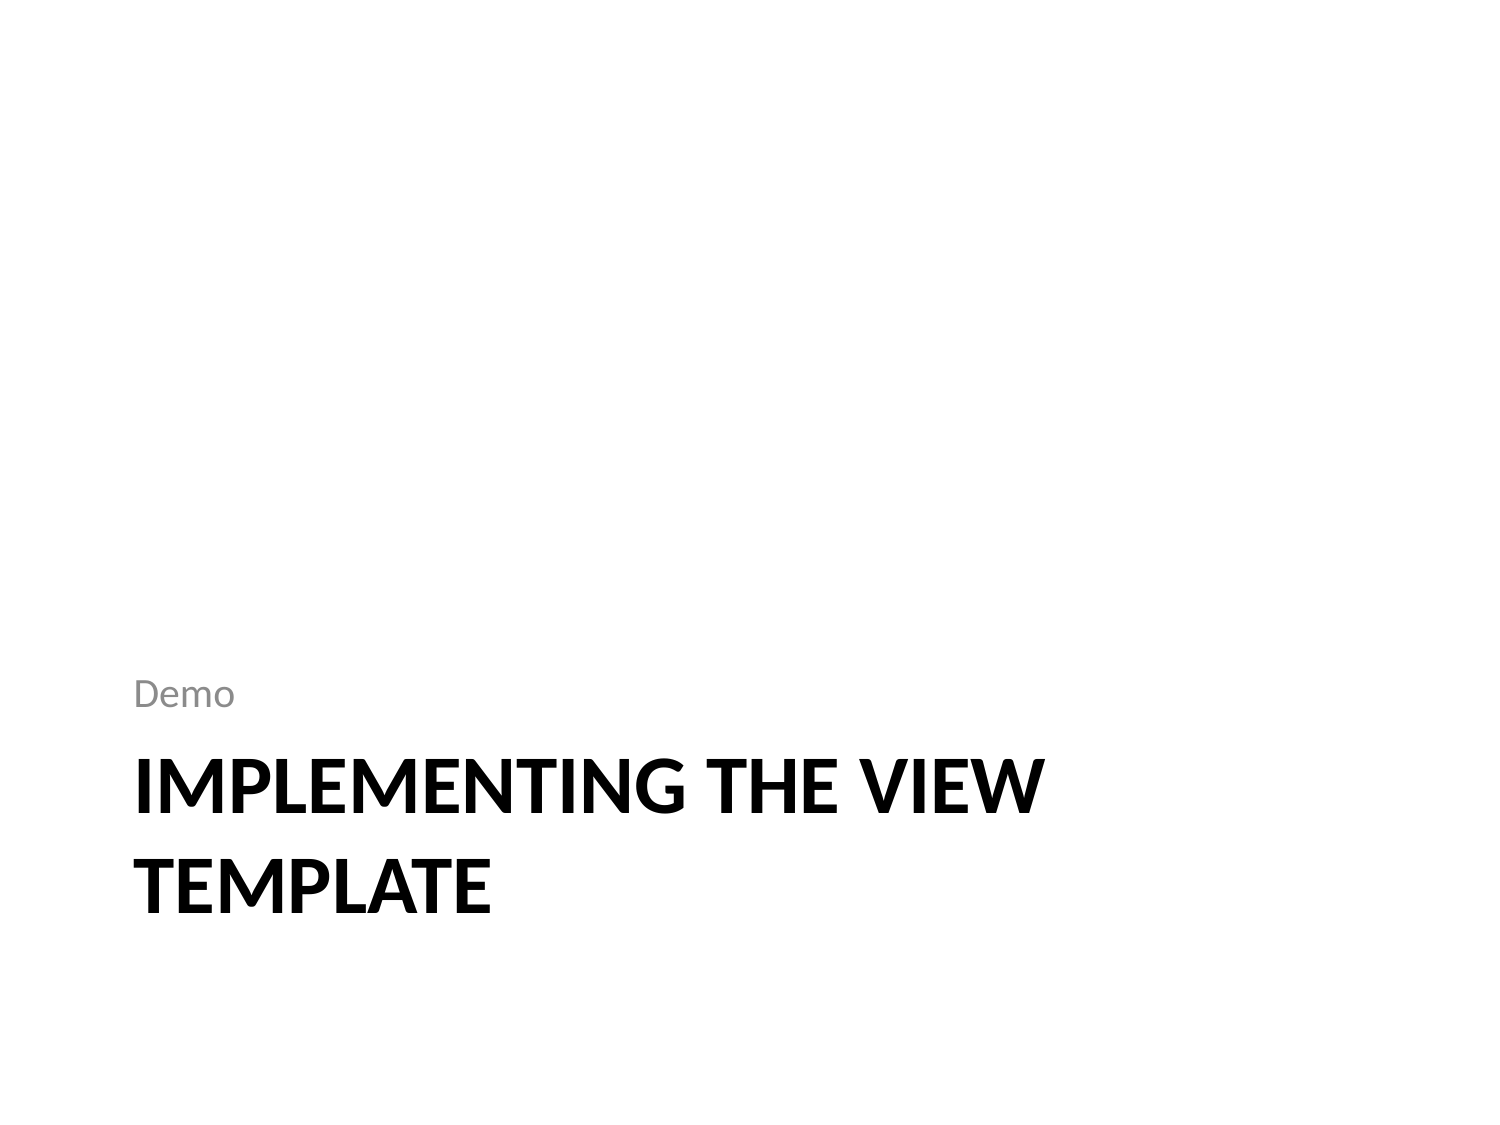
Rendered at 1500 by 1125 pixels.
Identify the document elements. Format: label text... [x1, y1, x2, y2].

list Demo [118, 476, 1394, 723]
title Implementing the View Template [118, 723, 1394, 947]
